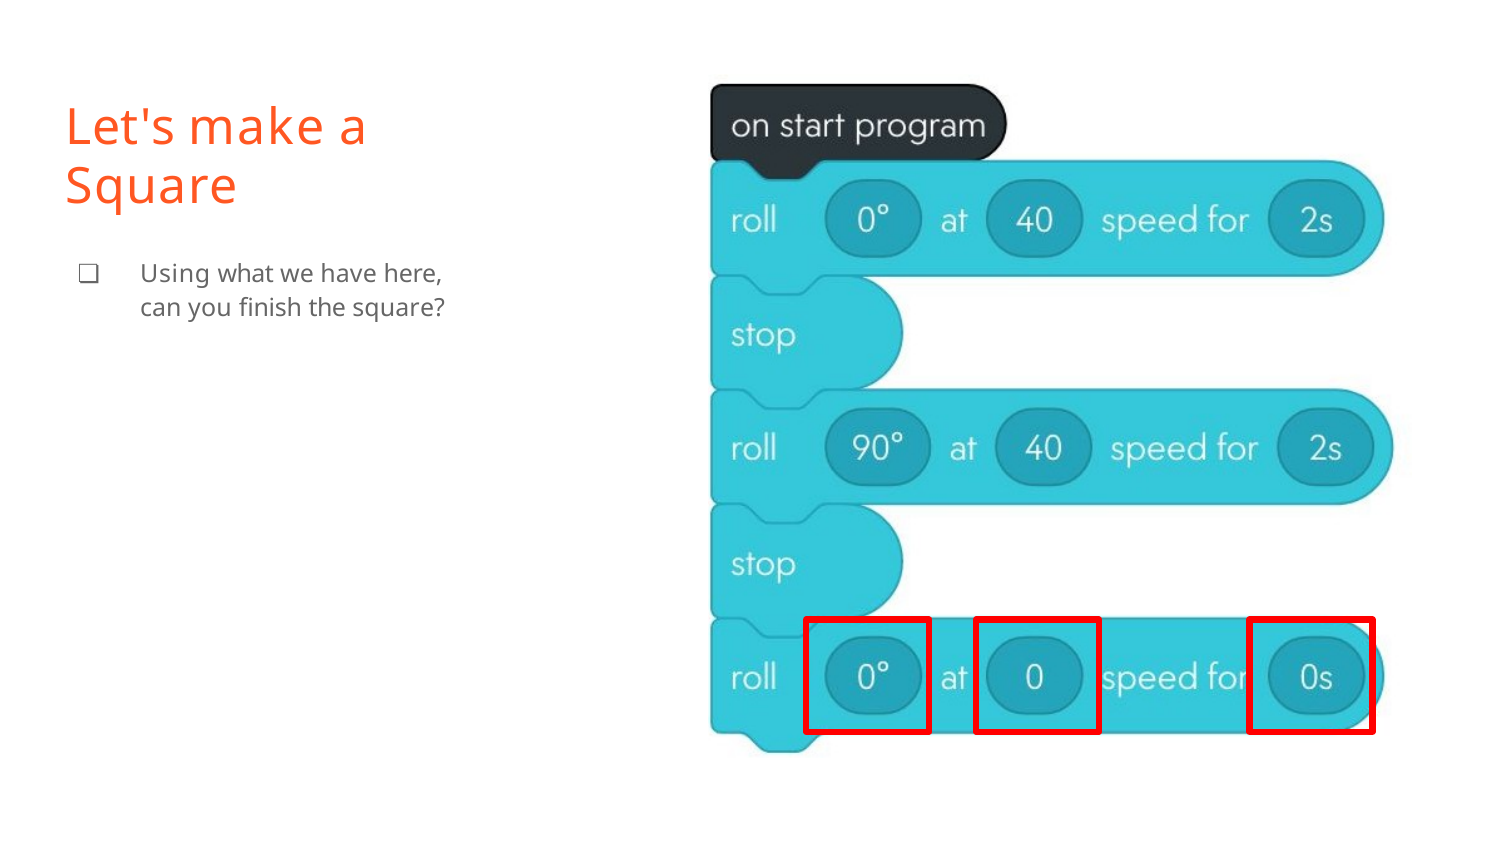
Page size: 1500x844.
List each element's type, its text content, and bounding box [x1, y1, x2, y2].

text_box ❏ Using what we have here, can you ﬁnish the square? [75, 251, 466, 322]
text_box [707, 73, 1412, 758]
title Let's make a Square [63, 90, 395, 237]
